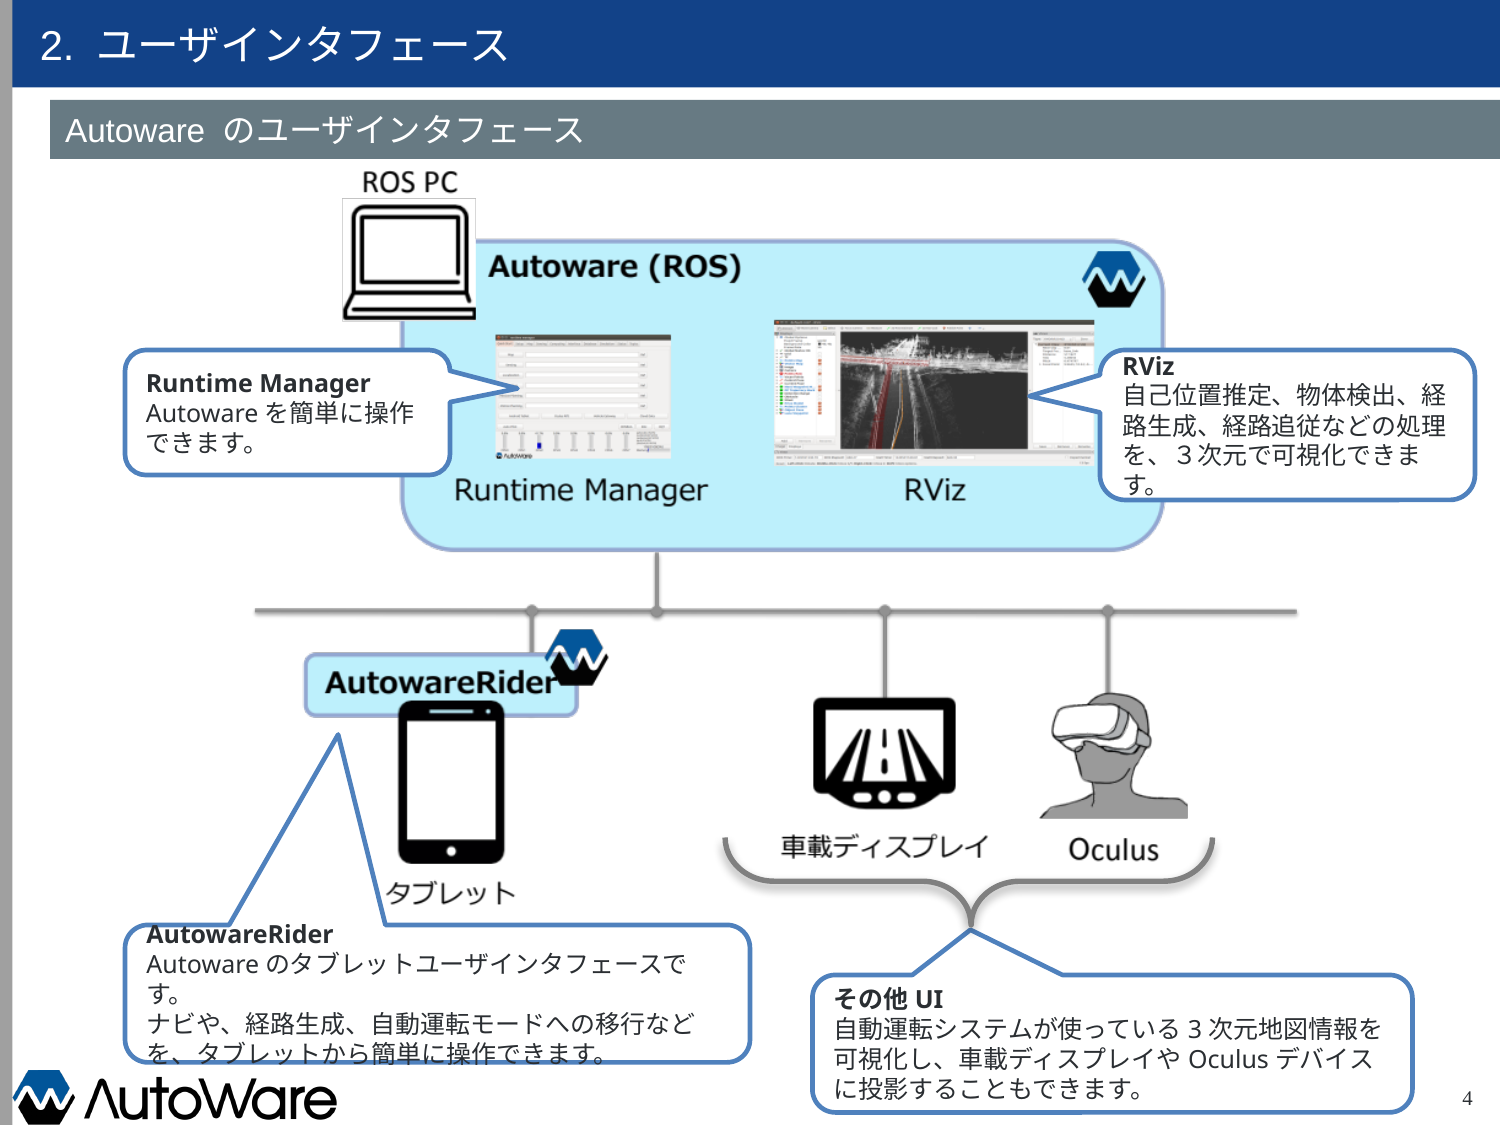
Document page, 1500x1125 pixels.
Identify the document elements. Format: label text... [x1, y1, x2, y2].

text_box AutowareRider Autowareのタブレットユーザインタフェースです。 ナビや、経路生成、自動運転モードへの移行などを、タブレットから簡単に操作できます。 [121, 895, 754, 1066]
text_box RViz 自己位置推定、物体検出、経路生成、経路追従などの処理を、３次元で可視化できます。 [1308, 346, 1479, 504]
picture [12, 1070, 338, 1125]
picture [249, 153, 1301, 916]
list Autoware のユーザインタフェース [49, 99, 1500, 160]
title 2. ユーザインタフェース [24, 0, 1500, 88]
text_box その他UI 自動運転システムが使っている3次元地図情報を可視化し、車載ディスプレイやOculusデバイスに投影することもできます。 [808, 931, 1416, 1116]
text_box Runtime Manager Autowareを簡単に操作できます。 [121, 346, 242, 479]
slide_number 4 [1325, 1072, 1488, 1122]
